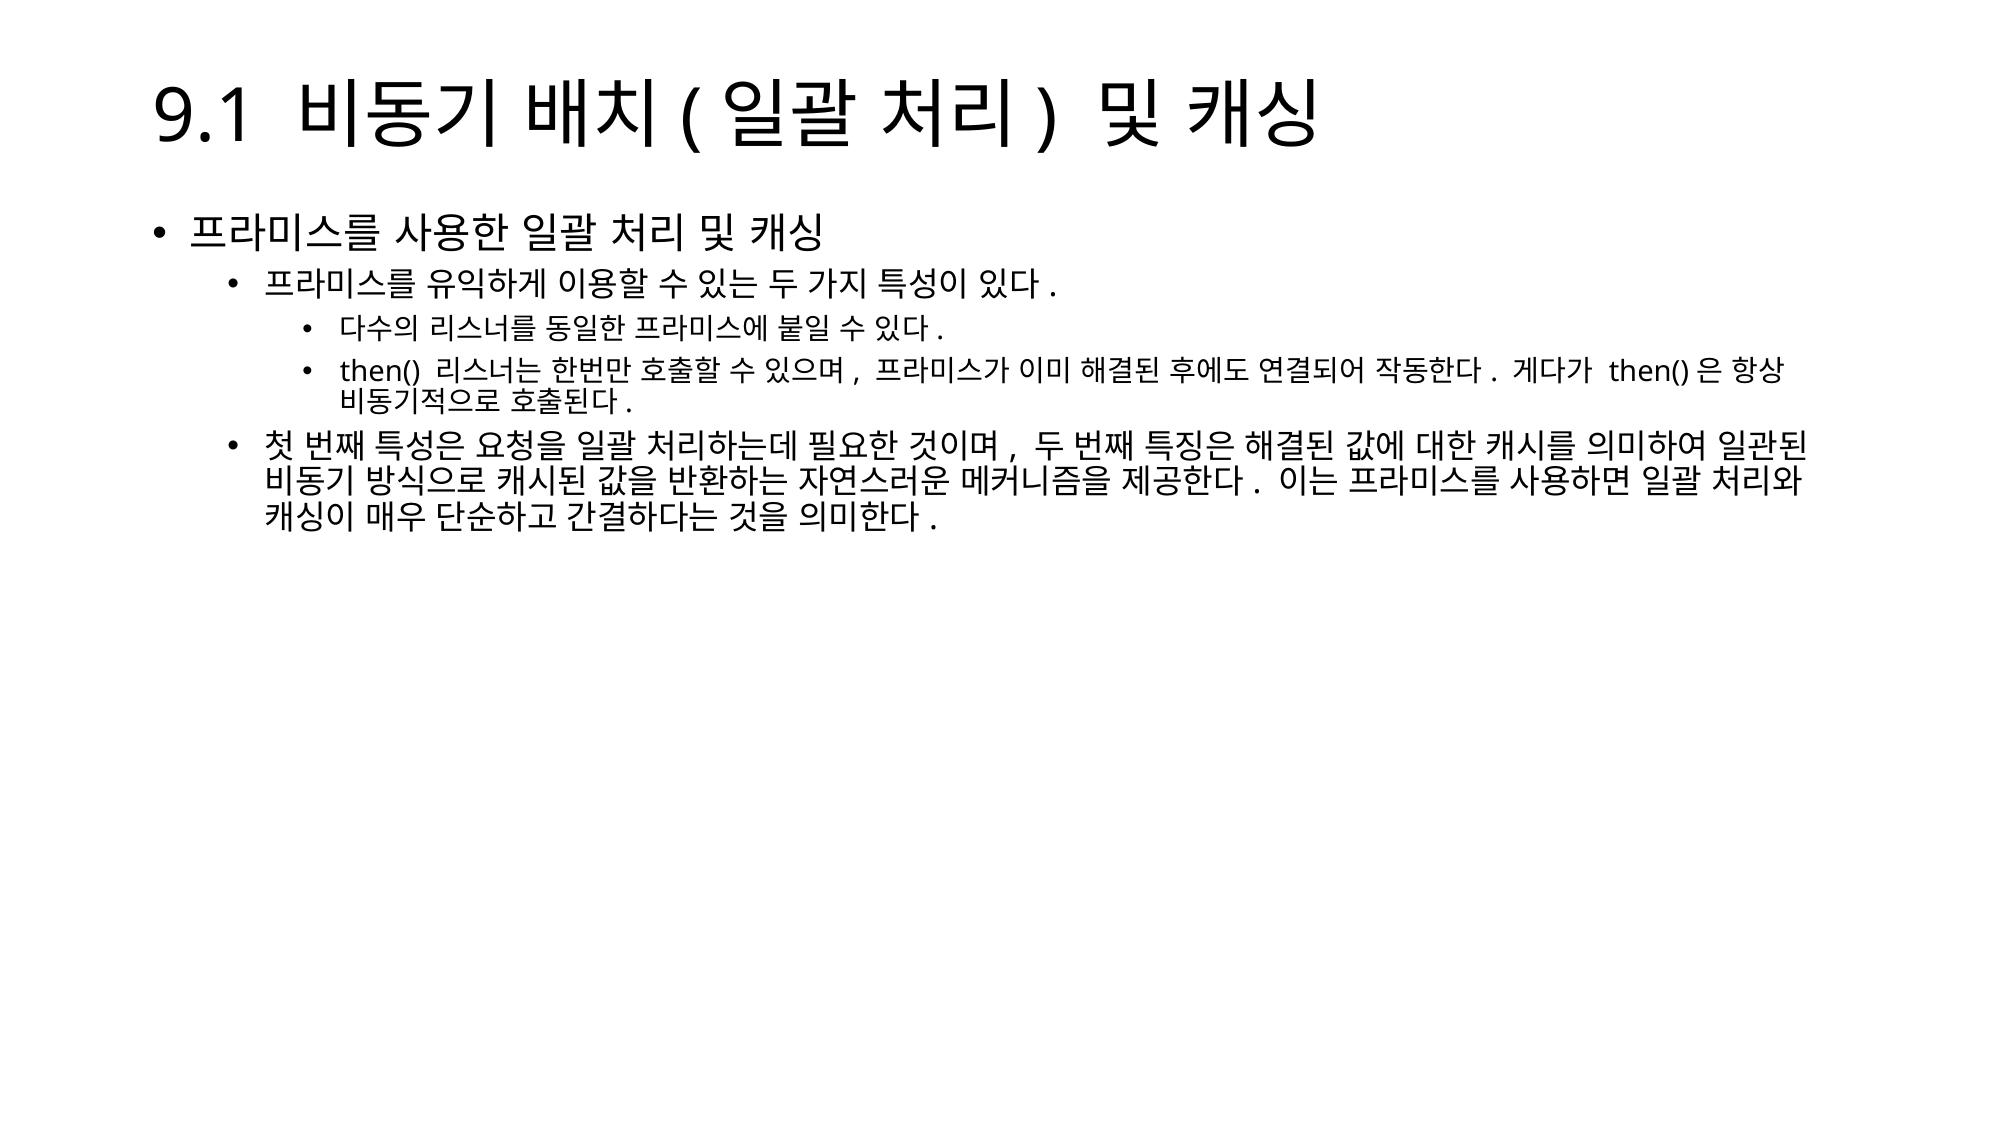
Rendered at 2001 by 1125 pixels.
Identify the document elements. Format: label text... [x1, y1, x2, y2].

list 프라미스를 사용한 일괄 처리 및 캐싱 프라미스를 유익하게 이용할 수 있는 두 가지 특성이 있다. 다수의 리스너를 동일한 프라미스에 붙일 수 있다. then() 리스너는 한번만 호출할 수 있으며, 프라미스가 이미 해결된 후에도 연결되어 작동한다. 게다가 then()은 항상 비동기적으로 호출된다. 첫 번째 특성은 요청을 일괄 처리하는데 필요한 것이며, 두 번째 특징은 해결된 값에 대한 캐시를 의미하여 일관된 비동기 방식으로 캐시된 값을 반환하는 자연스러운 메커니즘을 제공한다. 이는 프라미스를 사용하면 일괄 처리와 캐싱이 매우 단순하고 간결하다는 것을 의미한다. [137, 204, 1863, 1022]
title 9.1 비동기 배치(일괄 처리) 및 캐싱 [137, 59, 1863, 175]
